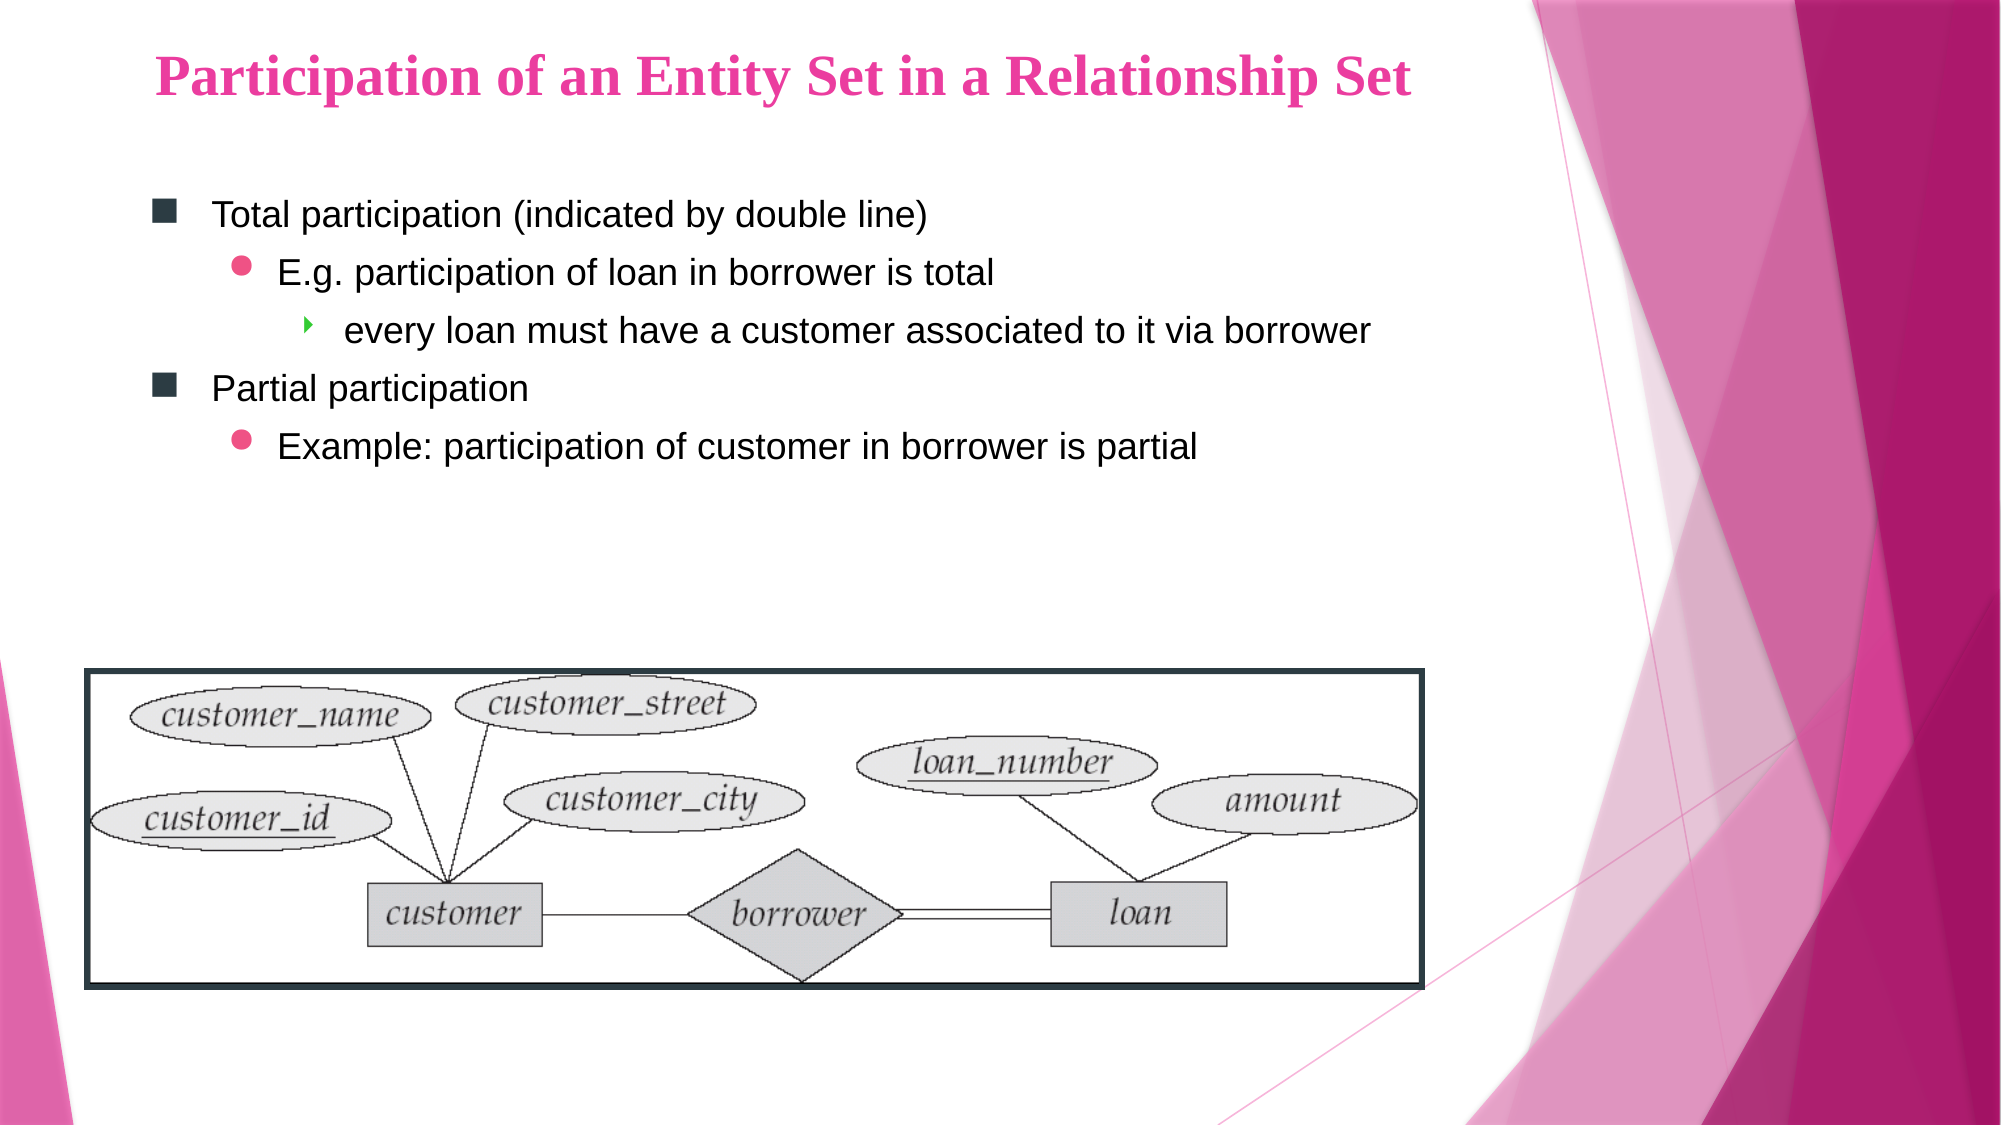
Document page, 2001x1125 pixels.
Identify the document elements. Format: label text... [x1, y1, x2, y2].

picture [89, 673, 1420, 985]
text_box Total participation (indicated by double line) E.g. participation of loan in borrower is total every loan must have a customer associated to it via borrower Partial participation Example: participation of customer in borrower is partial [140, 182, 1514, 597]
text_box Participation of an Entity Set in a Relationship Set [140, 29, 1450, 124]
